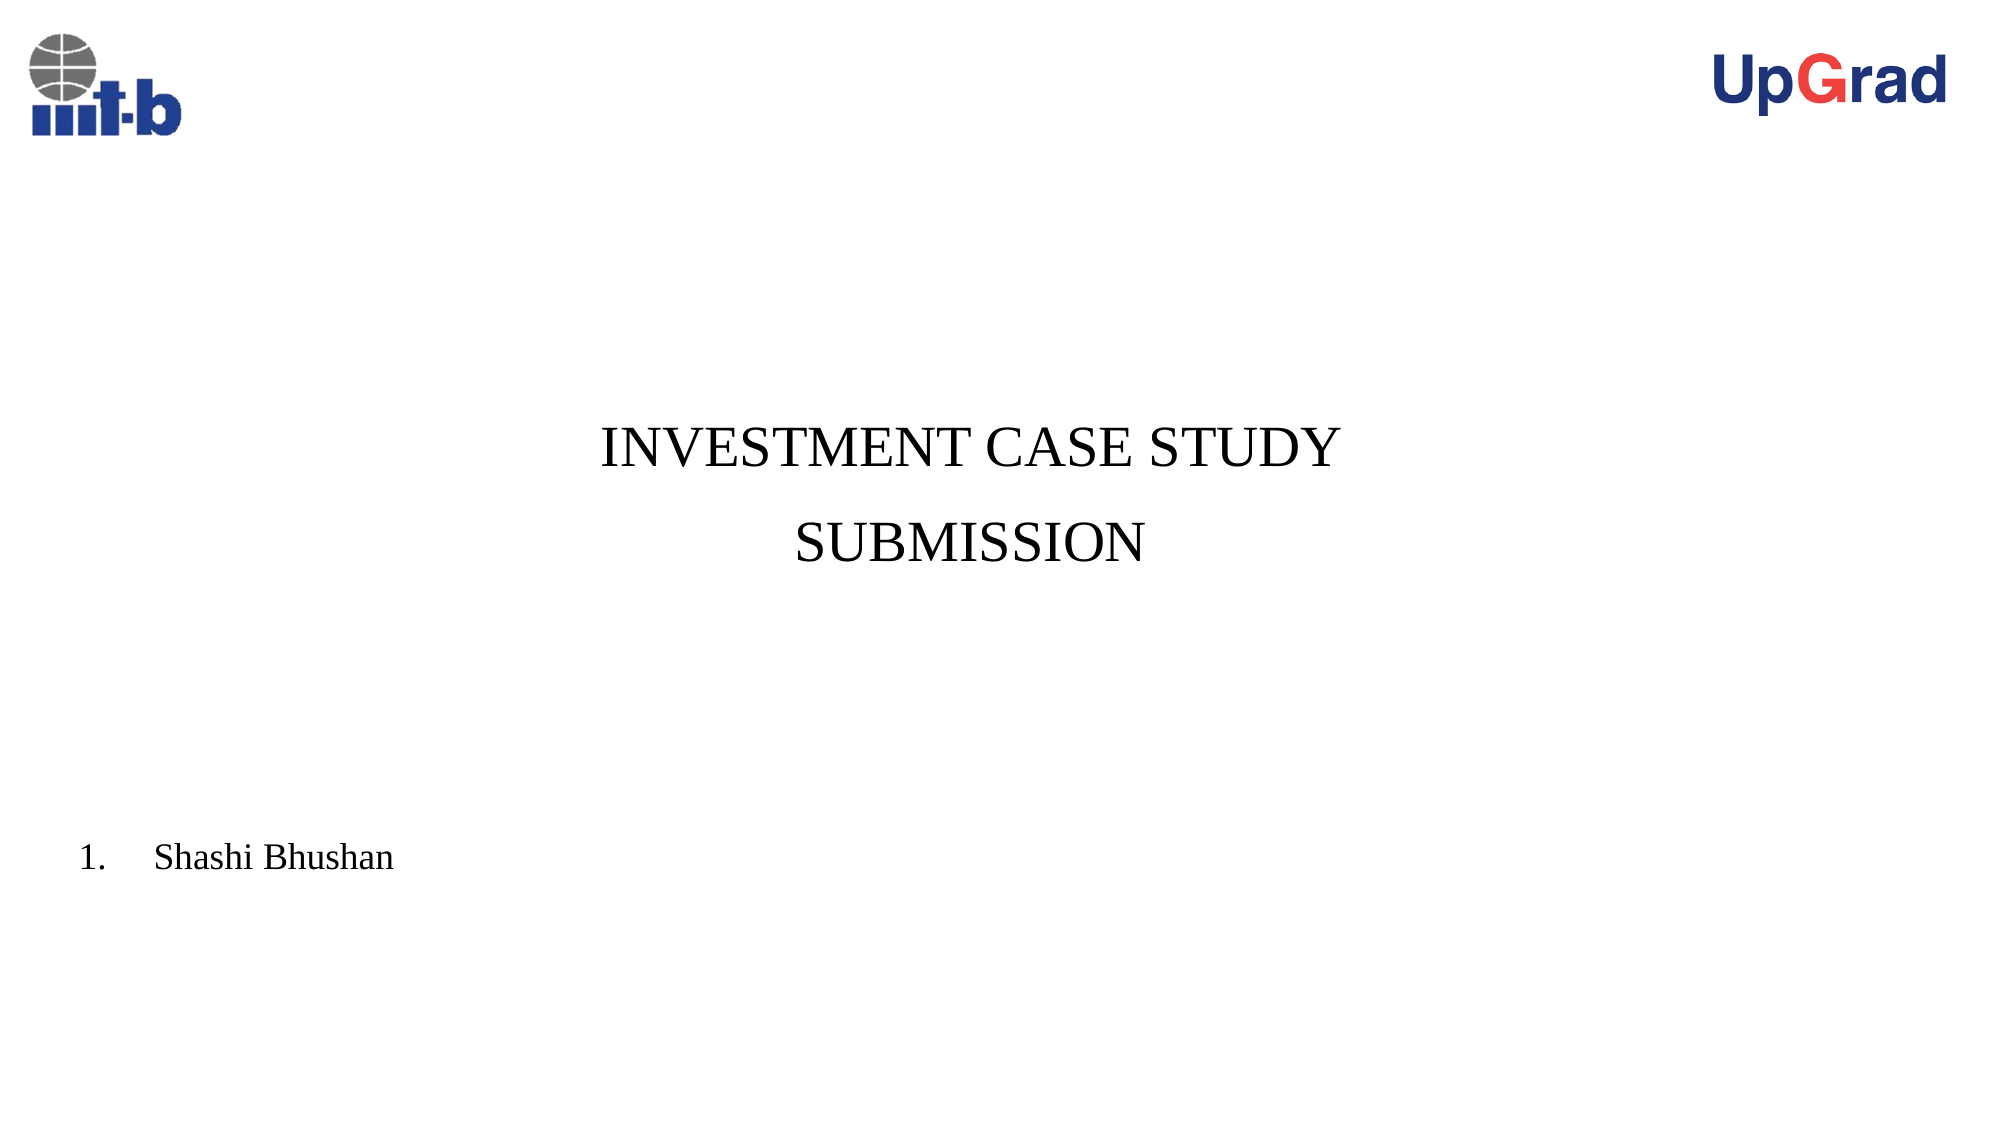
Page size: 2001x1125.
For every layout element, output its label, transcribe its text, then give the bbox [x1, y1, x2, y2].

text_box Shashi Bhushan [63, 786, 1071, 1038]
picture [1714, 53, 1952, 116]
text_box INVESTMENT CASE STUDY SUBMISSION [228, 56, 1729, 581]
picture [0, 29, 208, 163]
